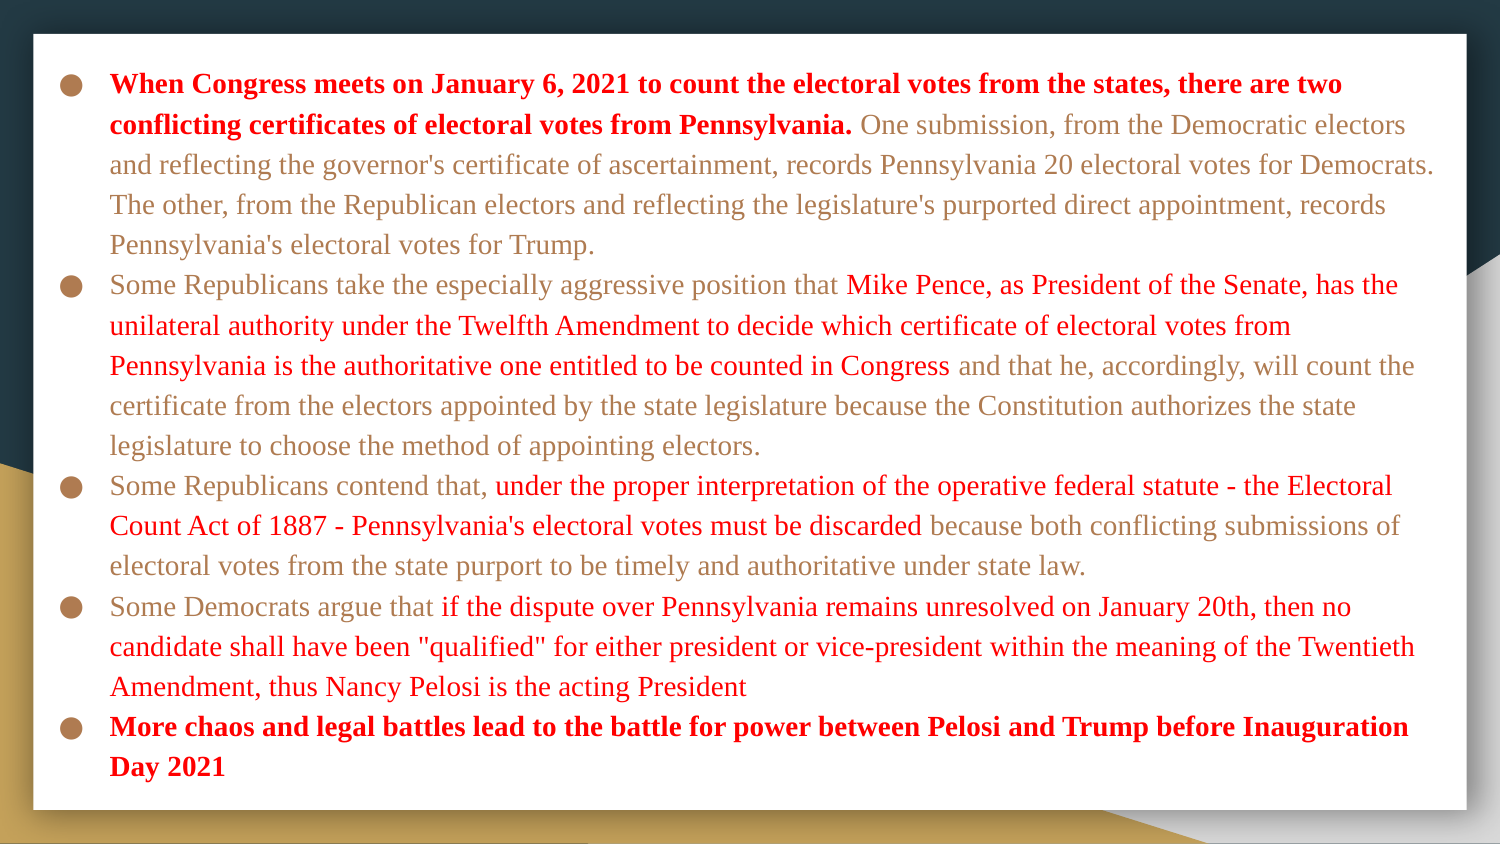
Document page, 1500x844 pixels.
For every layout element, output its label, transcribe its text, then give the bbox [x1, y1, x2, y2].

text_box When Congress meets on January 6, 2021 to count the electoral votes from the states, there are two conflicting certificates of electoral votes from Pennsylvania. One submission, from the Democratic electors and reflecting the governor's certificate of ascertainment, records Pennsylvania 20 electoral votes for Democrats. The other, from the Republican electors and reflecting the legislature's purported direct appointment, records Pennsylvania's electoral votes for Trump. Some Republicans take the especially aggressive position that Mike Pence, as President of the Senate, has the unilateral authority under the Twelfth Amendment to decide which certificate of electoral votes from Pennsylvania is the authoritative one entitled to be counted in Congress and that he, accordingly, will count the certificate from the electors appointed by the state legislature because the Constitution authorizes the state legislature to choose the method of appointing electors. Some Republicans contend that, under the proper interpretation of the operative federal statute - the Electoral Count Act of 1887 - Pennsylvania's electoral votes must be discarded because both conflicting submissions of electoral votes from the state purport to be timely and authoritative under state law. Some Democrats argue that if the dispute over Pennsylvania remains unresolved on January 20th, then no candidate shall have been "qualified" for either president or vice-president within the meaning of the Twentieth Amendment, thus Nancy Pelosi is the acting President More chaos and legal battles lead to the battle for power between Pelosi and Trump before Inauguration Day 2021 [19, 44, 1460, 546]
